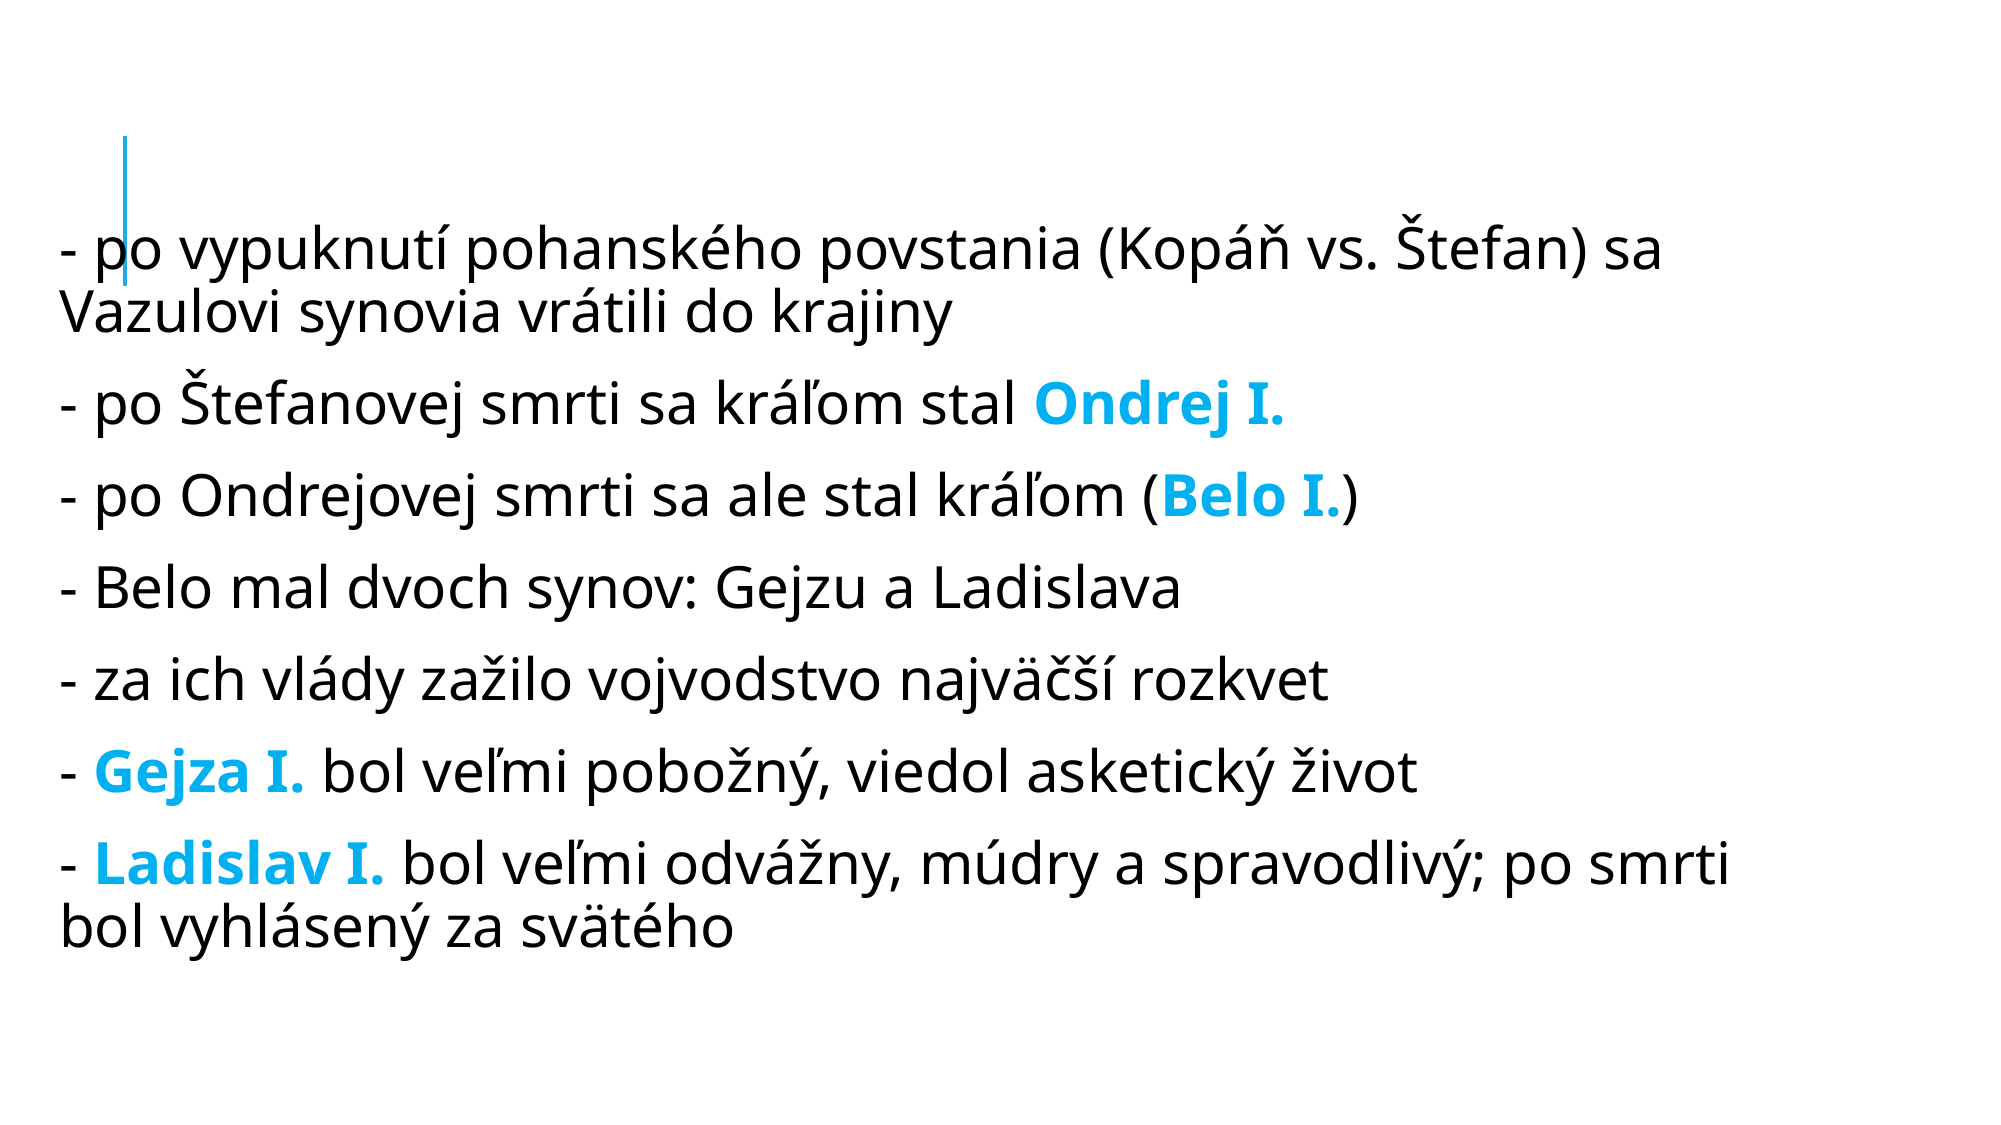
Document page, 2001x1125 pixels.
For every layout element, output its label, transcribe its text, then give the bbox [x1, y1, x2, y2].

list - po vypuknutí pohanského povstania (Kopáň vs. Štefan) sa Vazulovi synovia vrátili do krajiny - po Štefanovej smrti sa kráľom stal Ondrej I. - po Ondrejovej smrti sa ale stal kráľom (Belo I.) - Belo mal dvoch synov: Gejzu a Ladislava - za ich vlády zažilo vojvodstvo najväčší rozkvet - Gejza I. bol veľmi pobožný, viedol asketický život - Ladislav I. bol veľmi odvážny, múdry a spravodlivý; po smrti bol vyhlásený za svätého [36, 211, 1763, 1090]
